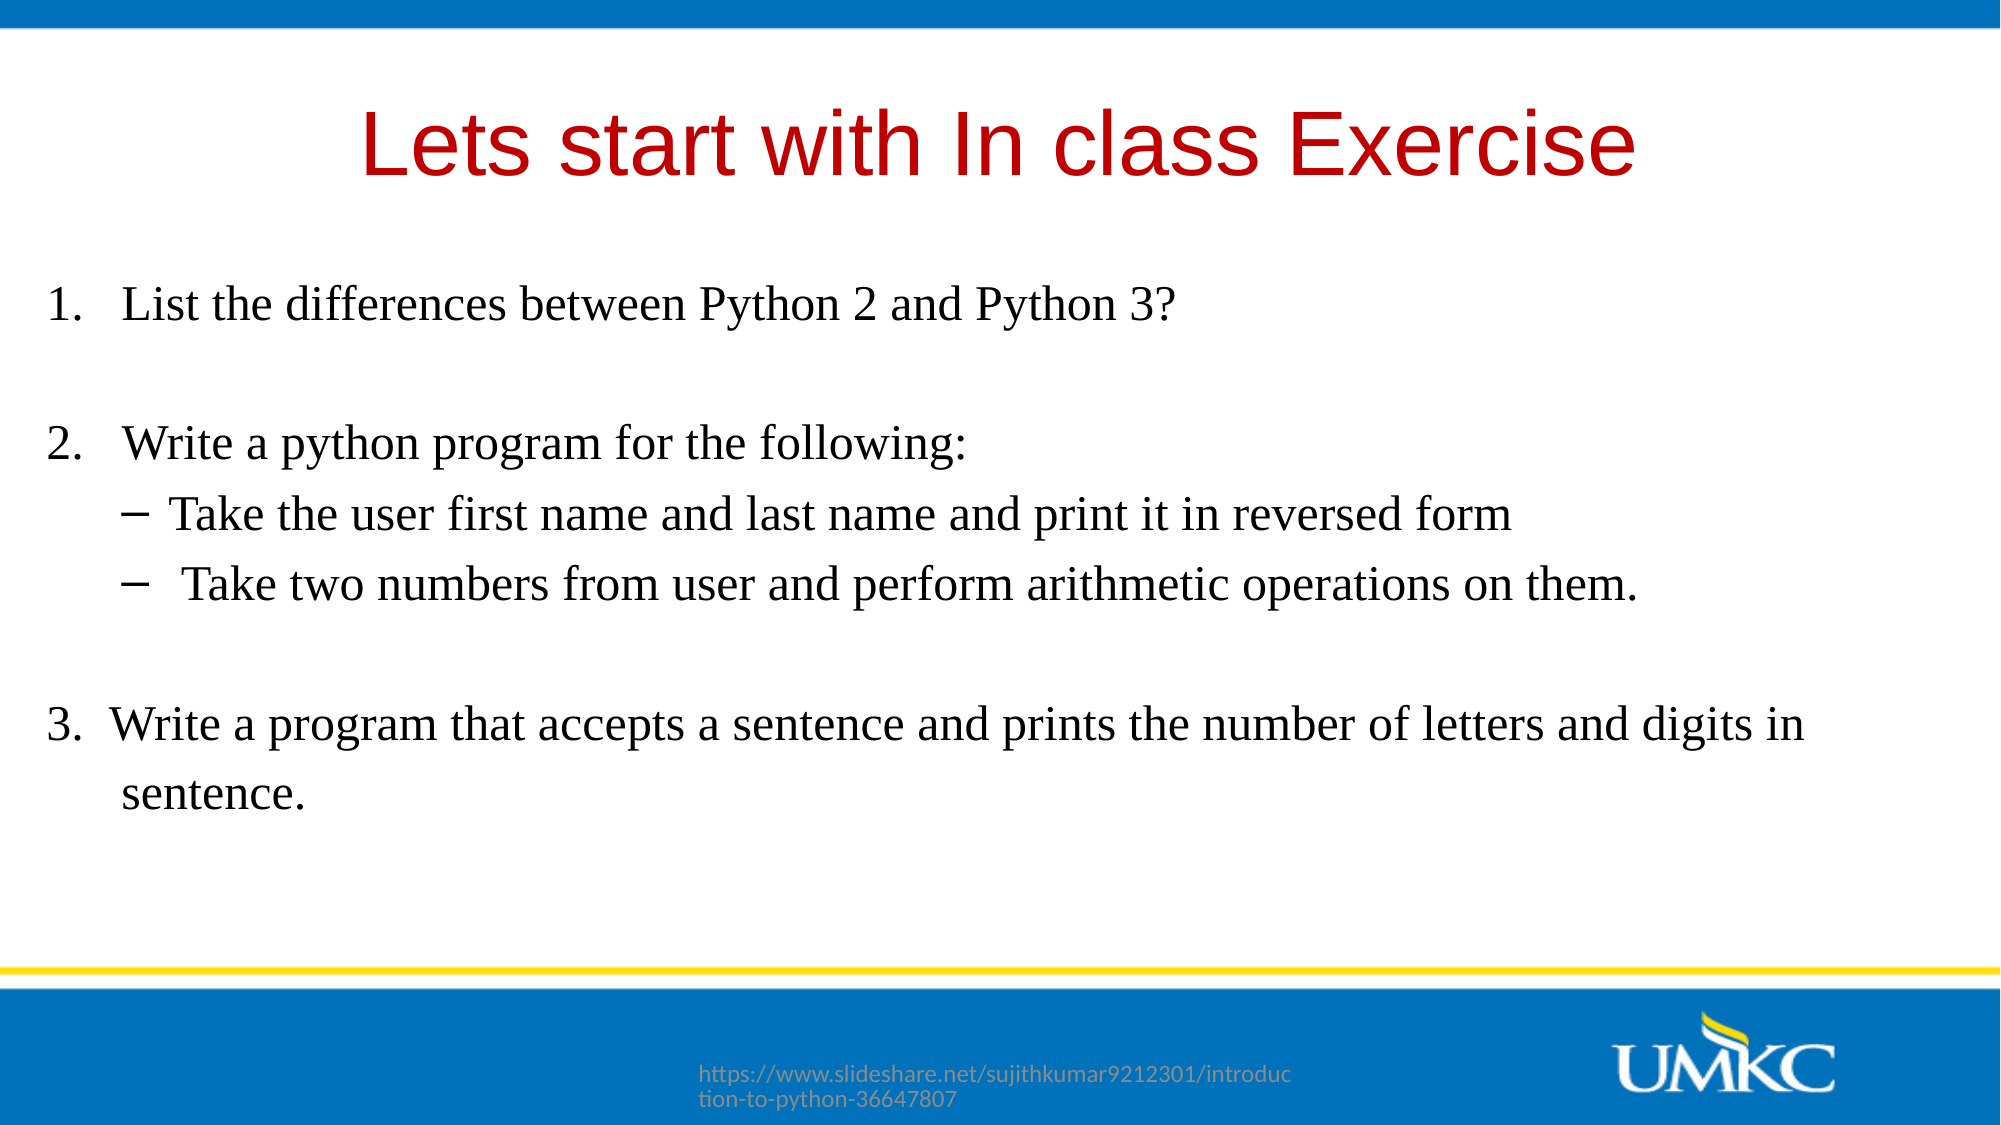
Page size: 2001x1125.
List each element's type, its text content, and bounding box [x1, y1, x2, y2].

picture [0, 0, 2001, 1125]
footer https://www.slideshare.net/sujithkumar9212301/introduction-to-python-36647807 [683, 1042, 1317, 1103]
title Lets start with In class Exercise [99, 45, 1900, 233]
list List the differences between Python 2 and Python 3? 2. Write a python program for the following: Take the user first name and last name and print it in reversed form Take two numbers from user and perform arithmetic operations on them. 3. Write a program that accepts a sentence and prints the number of letters and digits in sentence. [31, 262, 1900, 968]
